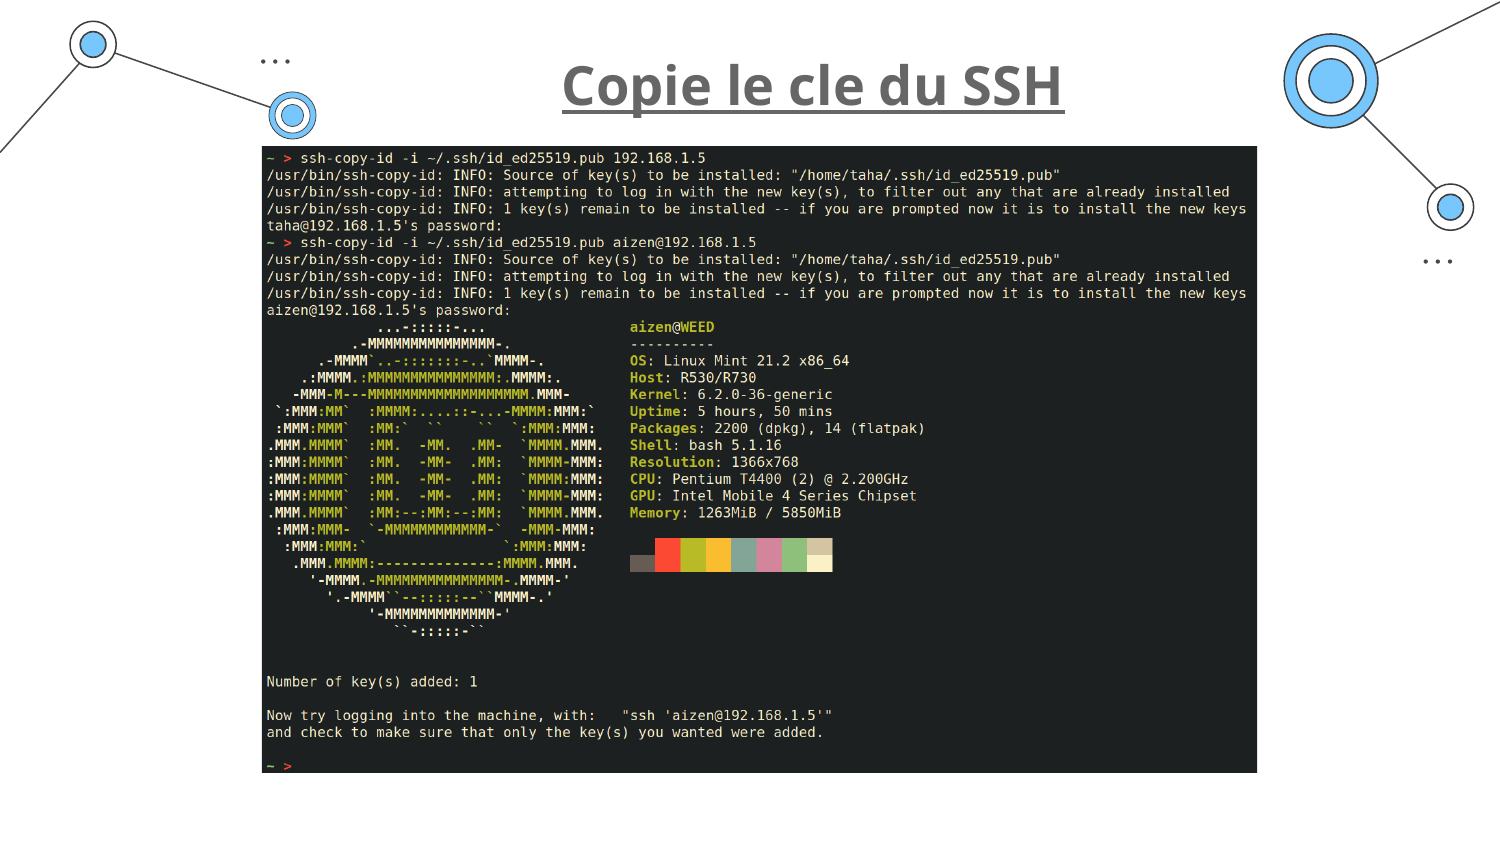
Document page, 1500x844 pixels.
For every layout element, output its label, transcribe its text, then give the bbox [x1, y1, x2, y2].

picture [261, 146, 1258, 773]
text_box Copie le cle du SSH [341, 36, 1286, 161]
